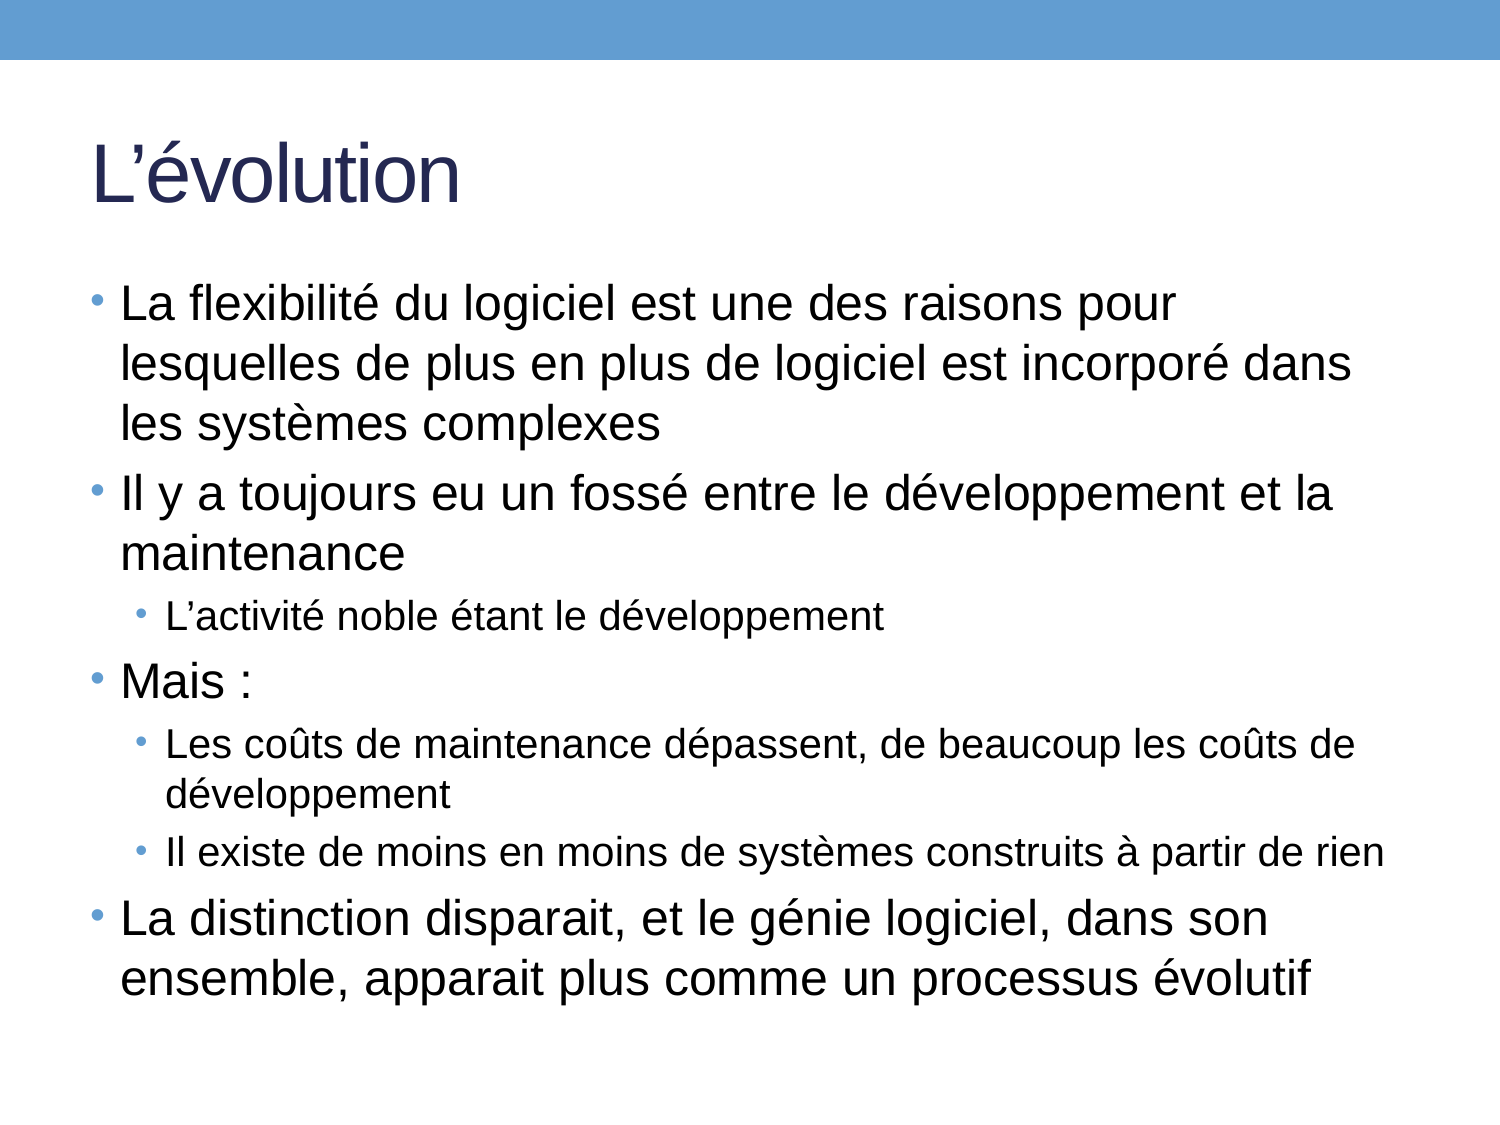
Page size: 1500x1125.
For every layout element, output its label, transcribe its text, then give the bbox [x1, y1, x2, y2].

title L’évolution [75, 87, 1425, 250]
list La flexibilité du logiciel est une des raisons pour lesquelles de plus en plus de logiciel est incorporé dans les systèmes complexes Il y a toujours eu un fossé entre le développement et la maintenance L’activité noble étant le développement Mais : Les coûts de maintenance dépassent, de beaucoup les coûts de développement Il existe de moins en moins de systèmes construits à partir de rien La distinction disparait, et le génie logiciel, dans son ensemble, apparait plus comme un processus évolutif [75, 262, 1425, 1063]
